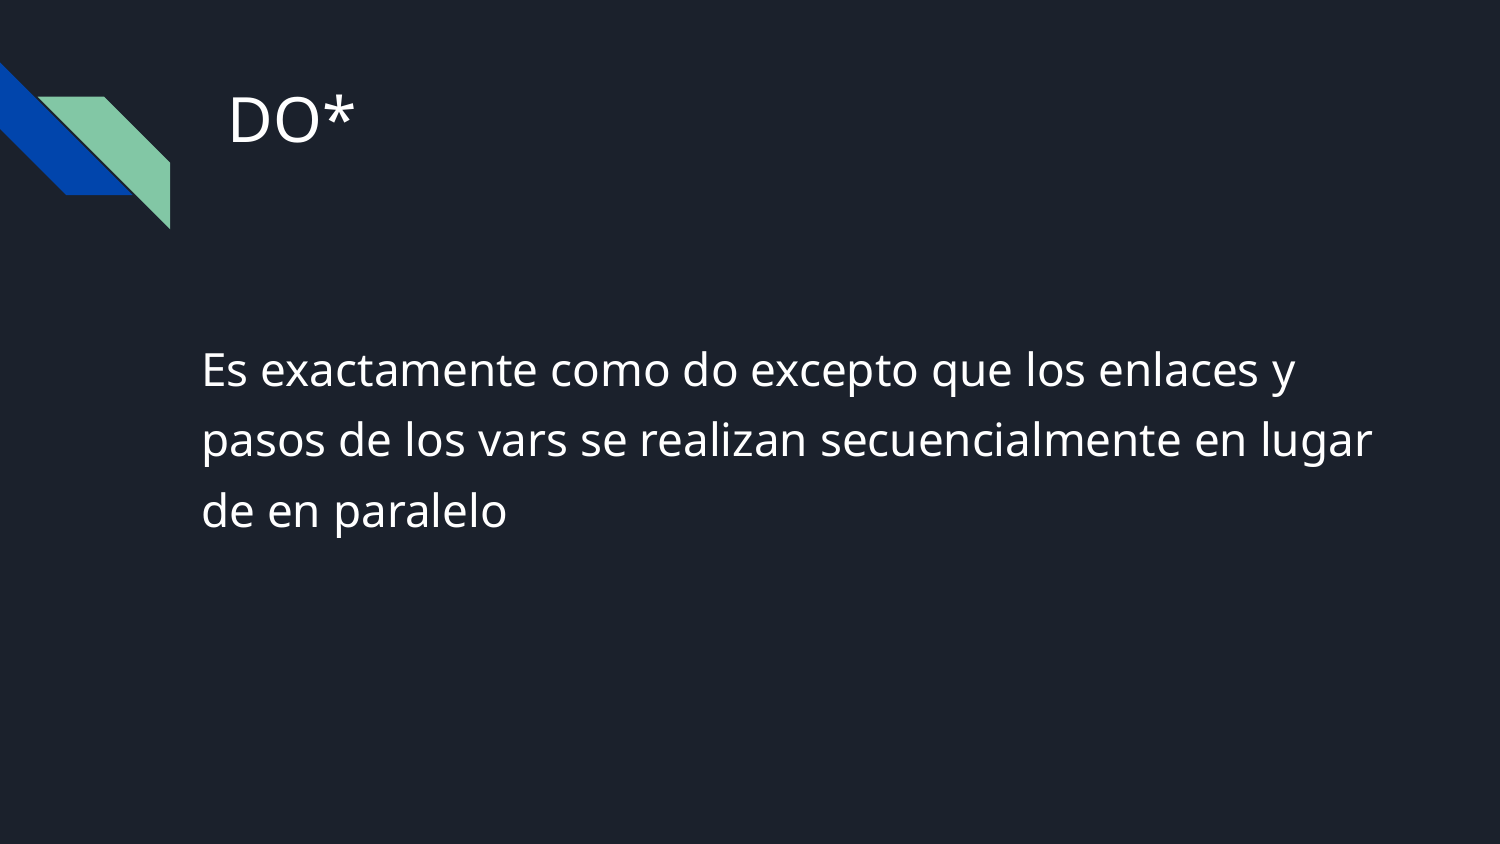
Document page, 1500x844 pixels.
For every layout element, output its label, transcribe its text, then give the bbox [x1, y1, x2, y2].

list Es exactamente como do excepto que los enlaces y pasos de los vars se realizan secuencialmente en lugar de en paralelo [186, 236, 1416, 714]
title DO* [212, 64, 1368, 215]
